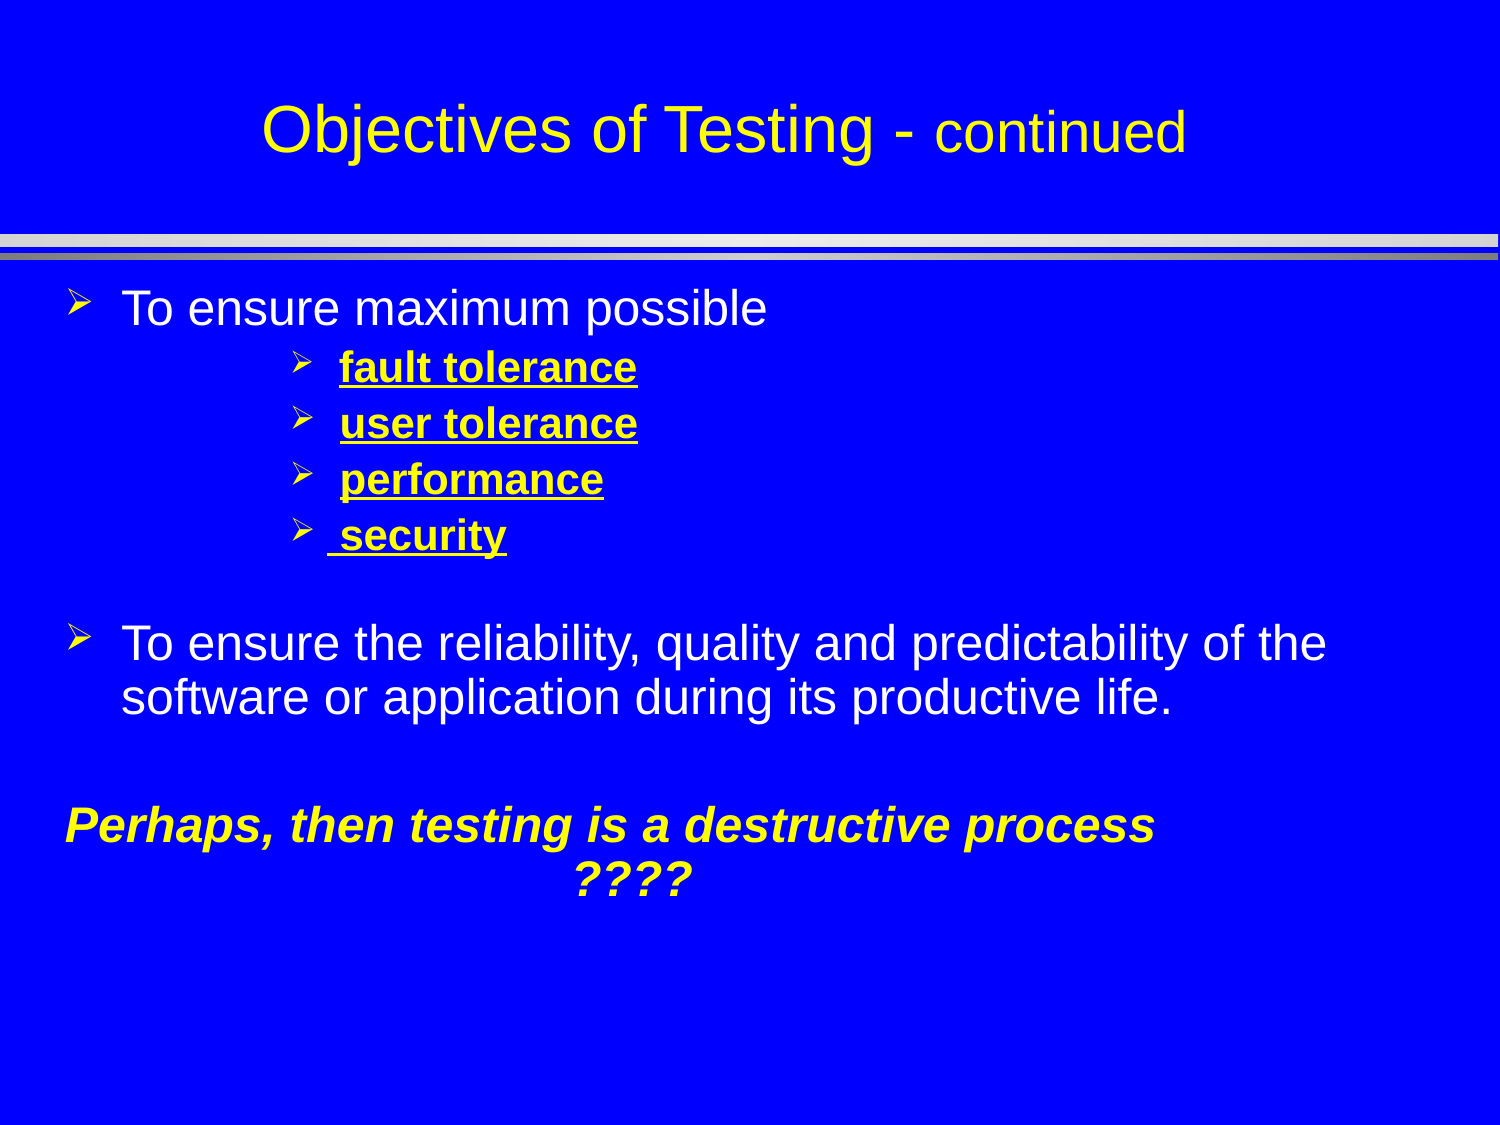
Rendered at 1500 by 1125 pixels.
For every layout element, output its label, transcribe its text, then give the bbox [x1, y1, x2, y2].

title Objectives of Testing - continued [86, 24, 1363, 174]
list To ensure maximum possible fault tolerance user tolerance performance security To ensure the reliability, quality and predictability of the software or application during its productive life. Perhaps, then testing is a destructive process ???? [49, 274, 1451, 1026]
